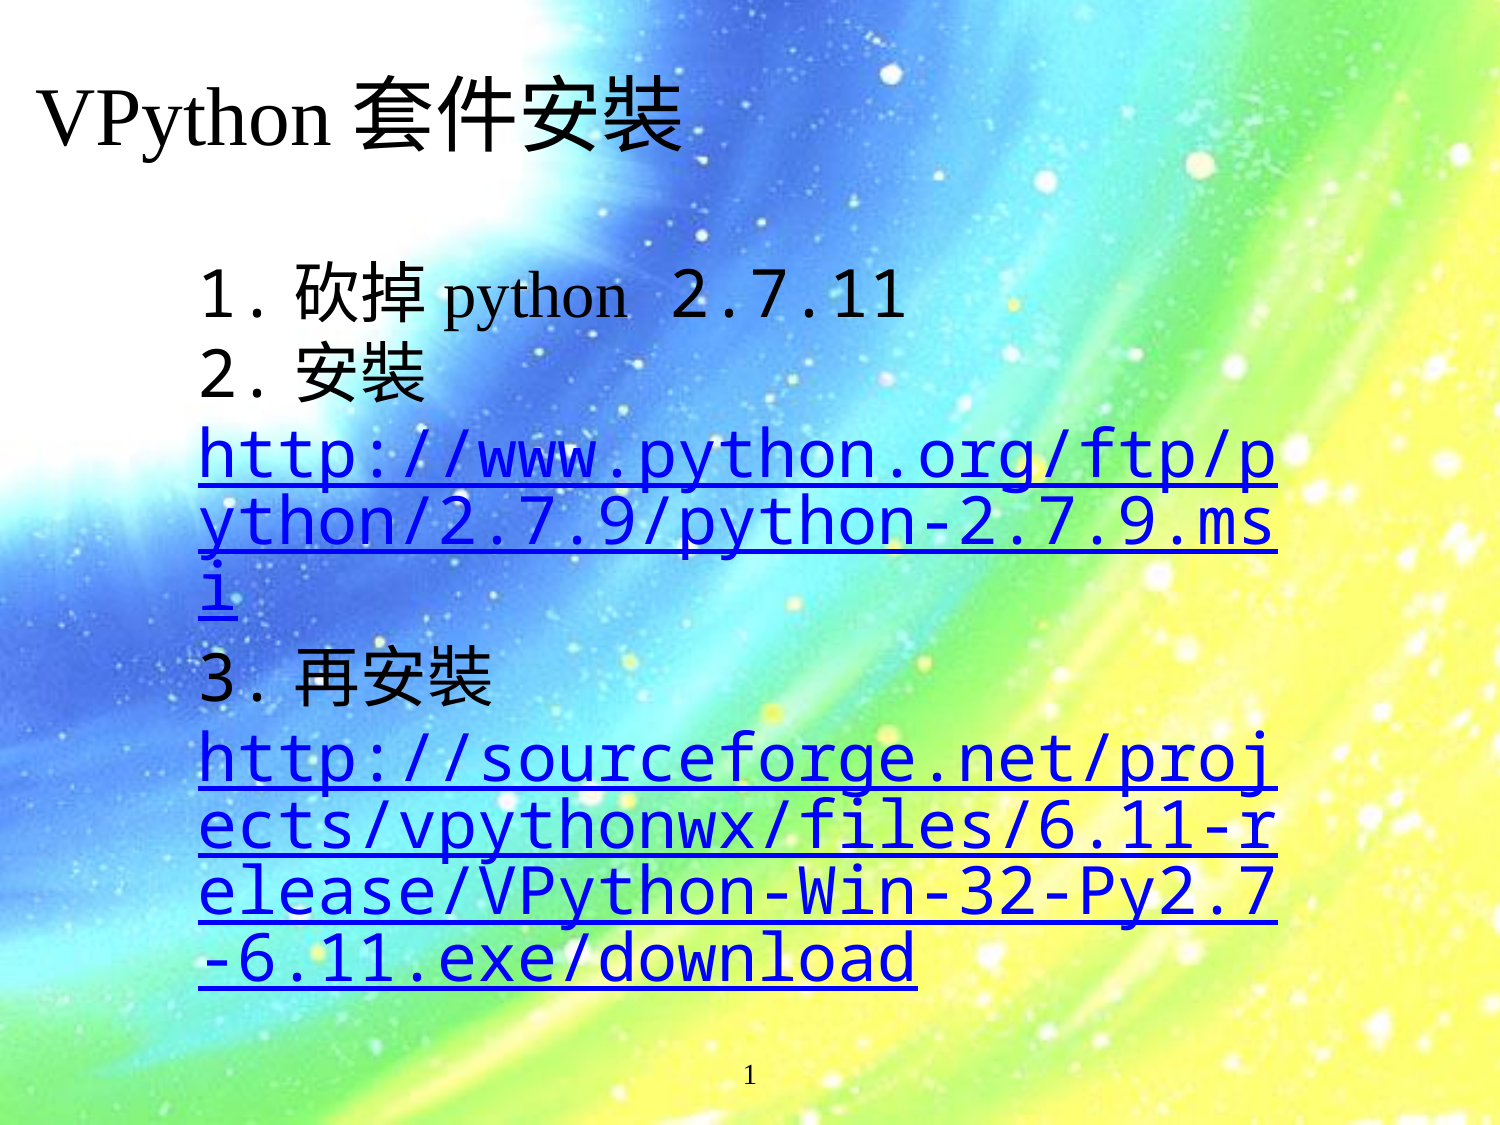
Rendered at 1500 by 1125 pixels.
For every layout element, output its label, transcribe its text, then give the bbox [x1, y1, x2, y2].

footer 1 [512, 1042, 988, 1103]
text_box 1.砍掉python 2.7.11 2.安裝http://www.python.org/ftp/python/2.7.9/python-2.7.9.msi 3.再安裝http://sourceforge.net/projects/vpythonwx/files/6.11-release/VPython-Win-32-Py2.7-6.11.exe/download [182, 243, 1294, 680]
picture [0, 0, 1500, 1125]
text_box VPython套件安裝 [20, 54, 700, 170]
